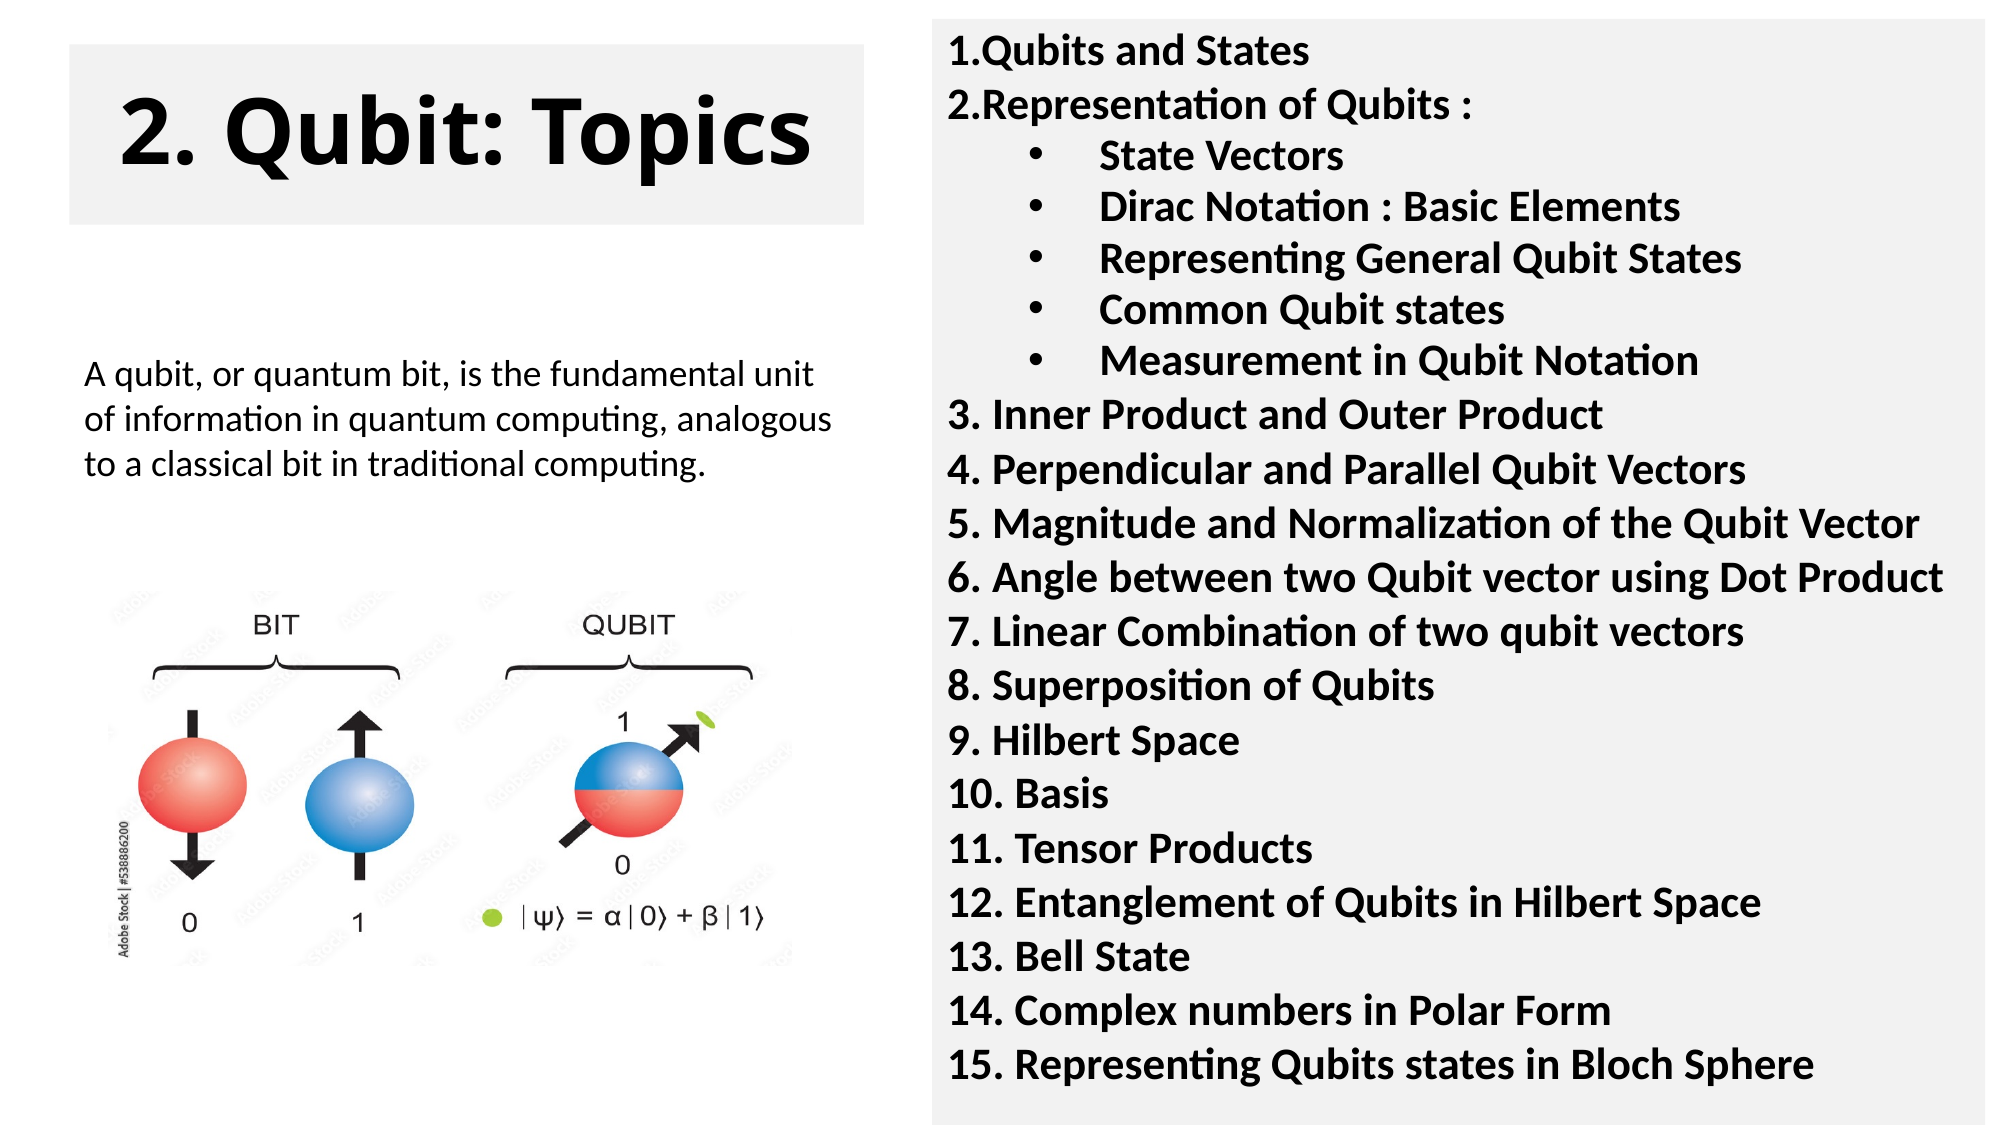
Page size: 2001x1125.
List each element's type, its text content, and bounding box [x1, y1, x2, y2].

picture [108, 591, 792, 966]
list 1.Qubits and States 2.Representation of Qubits : State Vectors Dirac Notation : Basic Elements Representing General Qubit States Common Qubit states Measurement in Qubit Notation 3. Inner Product and Outer Product 4. Perpendicular and Parallel Qubit Vectors 5. Magnitude and Normalization of the Qubit Vector 6. Angle between two Qubit vector using Dot Product 7. Linear Combination of two qubit vectors 8. Superposition of Qubits 9. Hilbert Space 10. Basis 11. Tensor Products 12. Entanglement of Qubits in Hilbert Space 13. Bell State 14. Complex numbers in Polar Form 15. Representing Qubits states in Bloch Sphere [932, 18, 1986, 1125]
text_box A qubit, or quantum bit, is the fundamental unit of information in quantum computing, analogous to a classical bit in traditional computing. [69, 341, 864, 491]
title 2. Qubit: Topics [69, 44, 864, 225]
